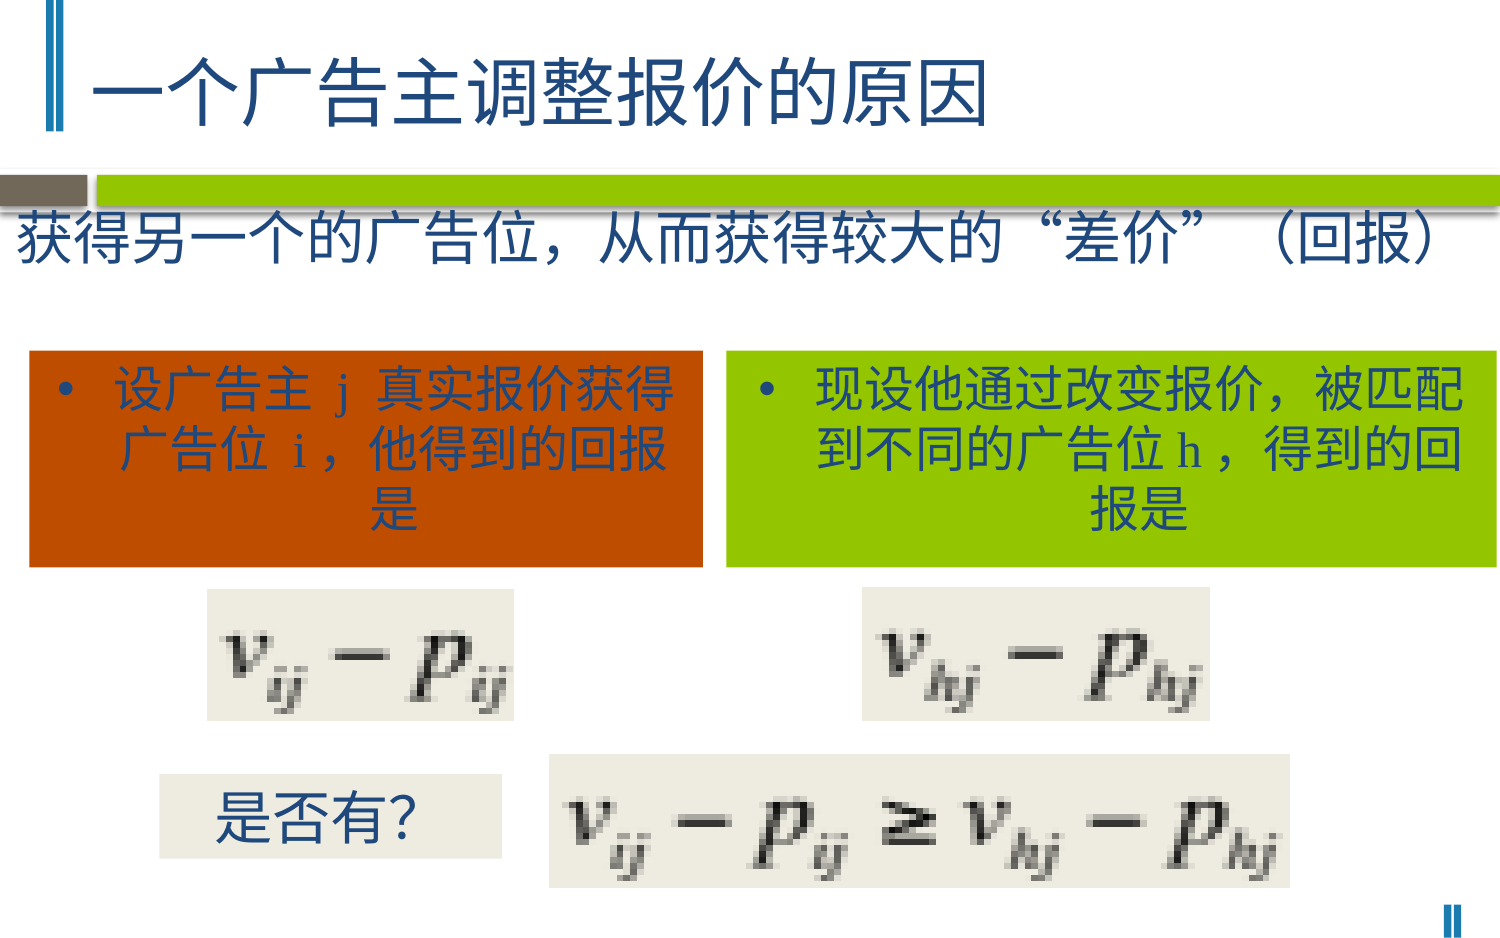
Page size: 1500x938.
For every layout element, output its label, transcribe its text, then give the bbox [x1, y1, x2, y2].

text_box 是否有？ [159, 774, 502, 859]
text_box 现设他通过改变报价，被匹配到不同的广告位h，得到的回报是 [726, 350, 1497, 568]
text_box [206, 588, 515, 722]
text_box 设广告主 j 真实报价获得广告位 i，他得到的回报是 [29, 350, 703, 568]
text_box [548, 753, 1291, 889]
title 一个广告主调整报价的原因 [75, 37, 1425, 194]
list 获得另一个的广告位，从而获得较大的“差价”（回报） [0, 193, 1497, 813]
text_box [861, 586, 1211, 722]
